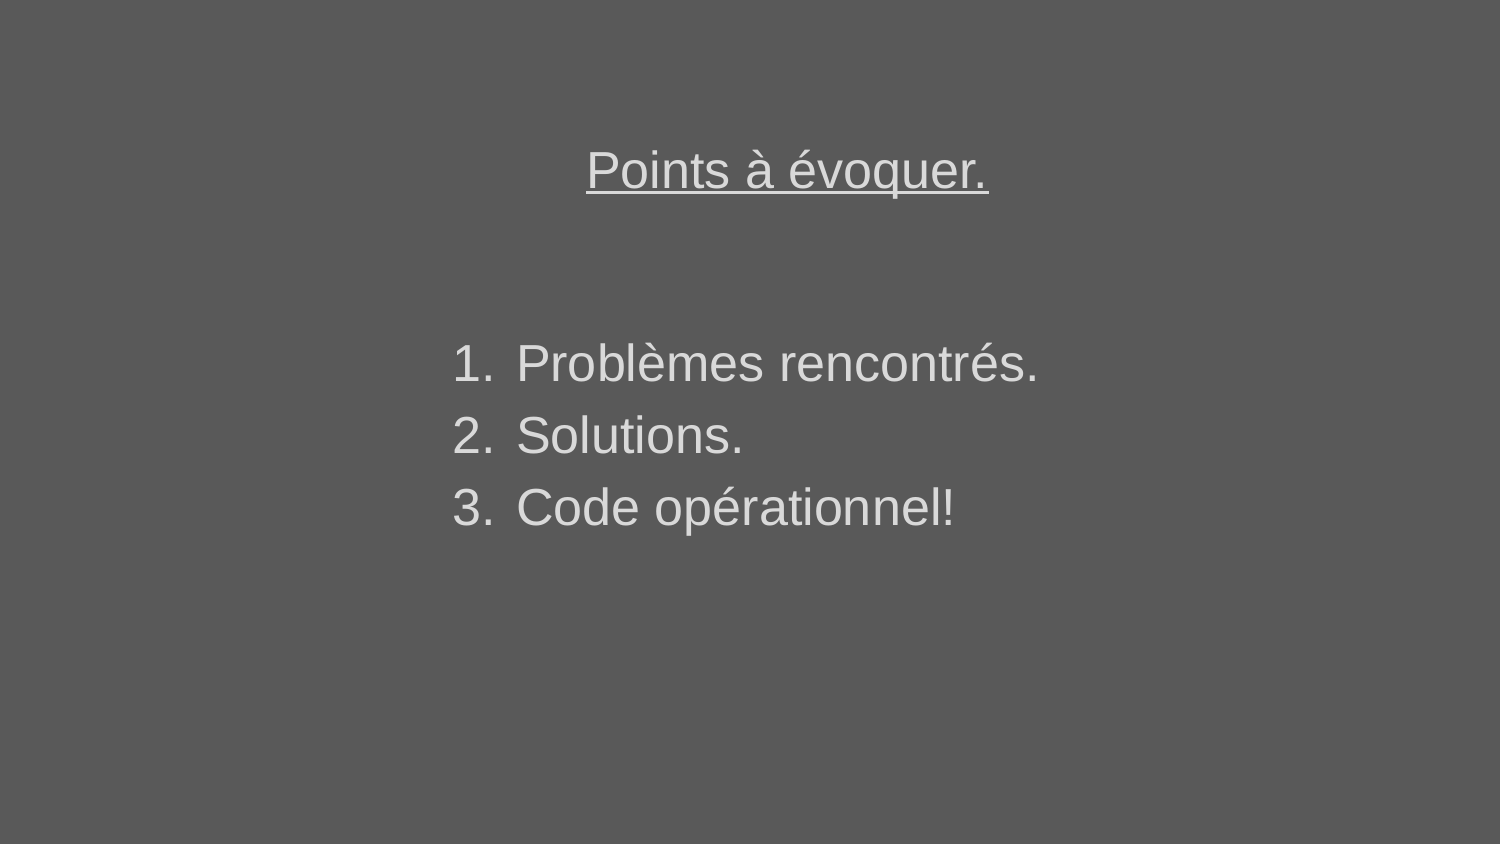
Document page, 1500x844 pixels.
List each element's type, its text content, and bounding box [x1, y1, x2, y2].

subtitle Points à évoquer. Problèmes rencontrés. Solutions. Code opérationnel! [51, 112, 1449, 821]
